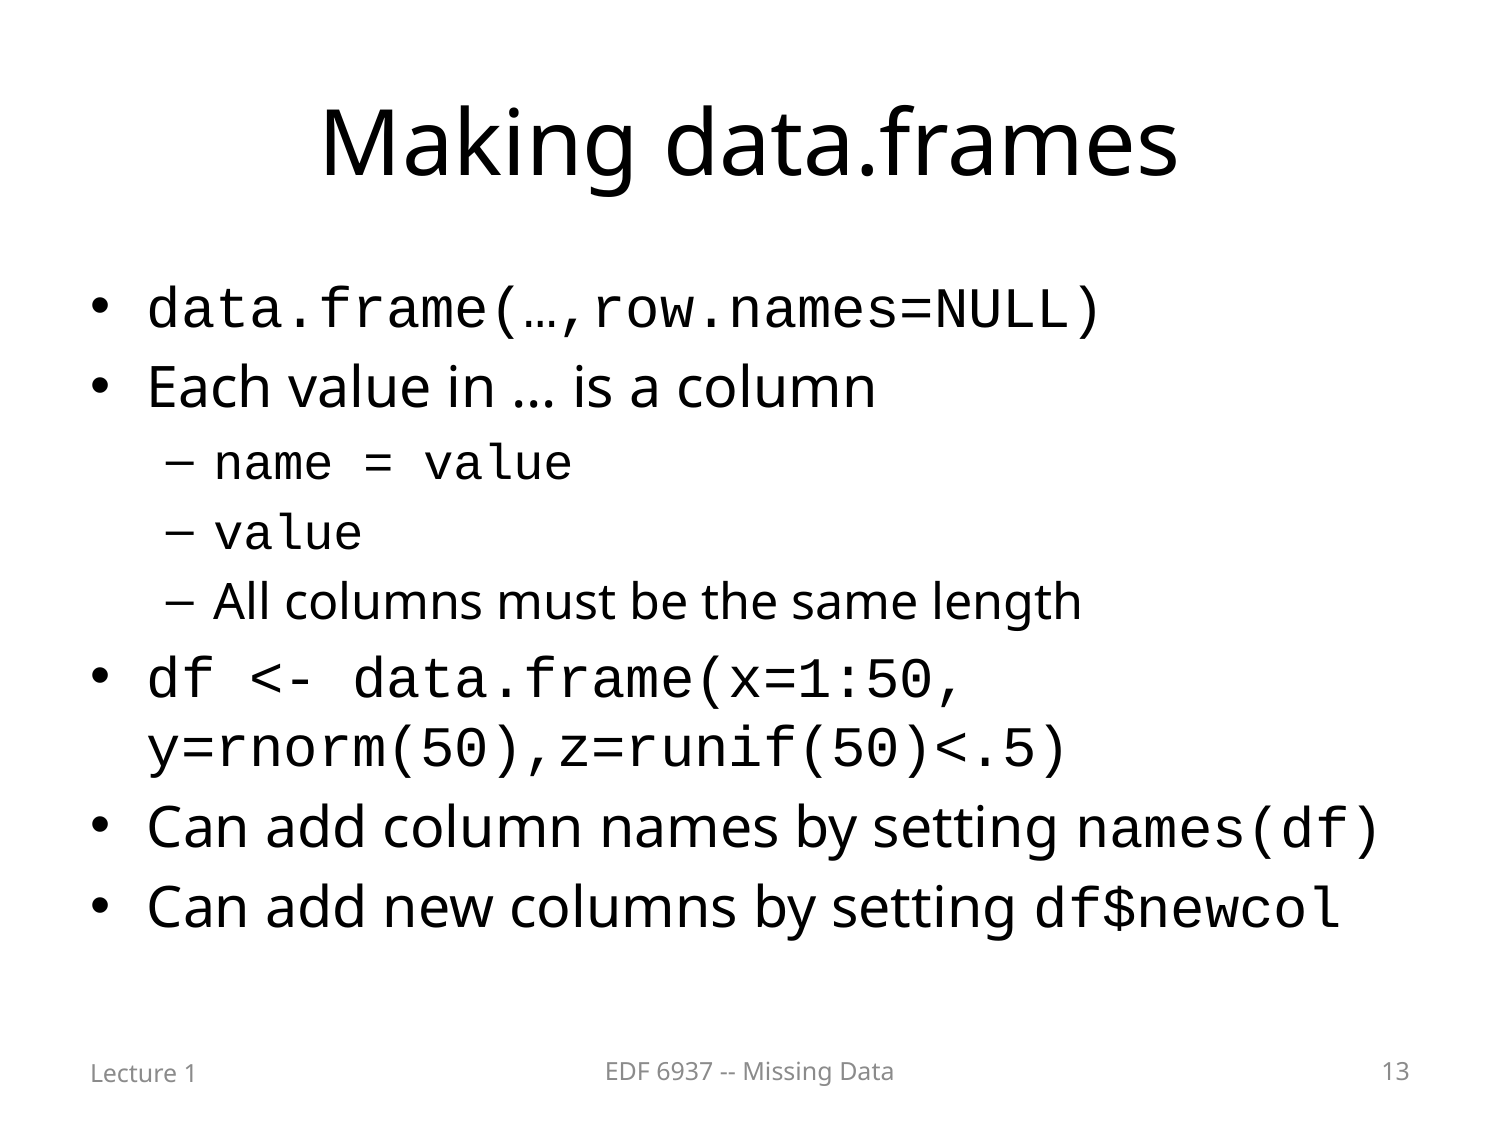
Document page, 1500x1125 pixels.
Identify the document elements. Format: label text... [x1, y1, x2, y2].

list data.frame(…,row.names=NULL) Each value in … is a column name = value value All columns must be the same length df <- data.frame(x=1:50, y=rnorm(50),z=runif(50)<.5) Can add column names by setting names(df) Can add new columns by setting df$newcol [75, 262, 1425, 1005]
footer EDF 6937 -- Missing Data [512, 1042, 988, 1103]
slide_number 13 [1074, 1042, 1425, 1103]
title Making data.frames [75, 45, 1425, 233]
slide_number Lecture 1 [75, 1042, 425, 1103]
